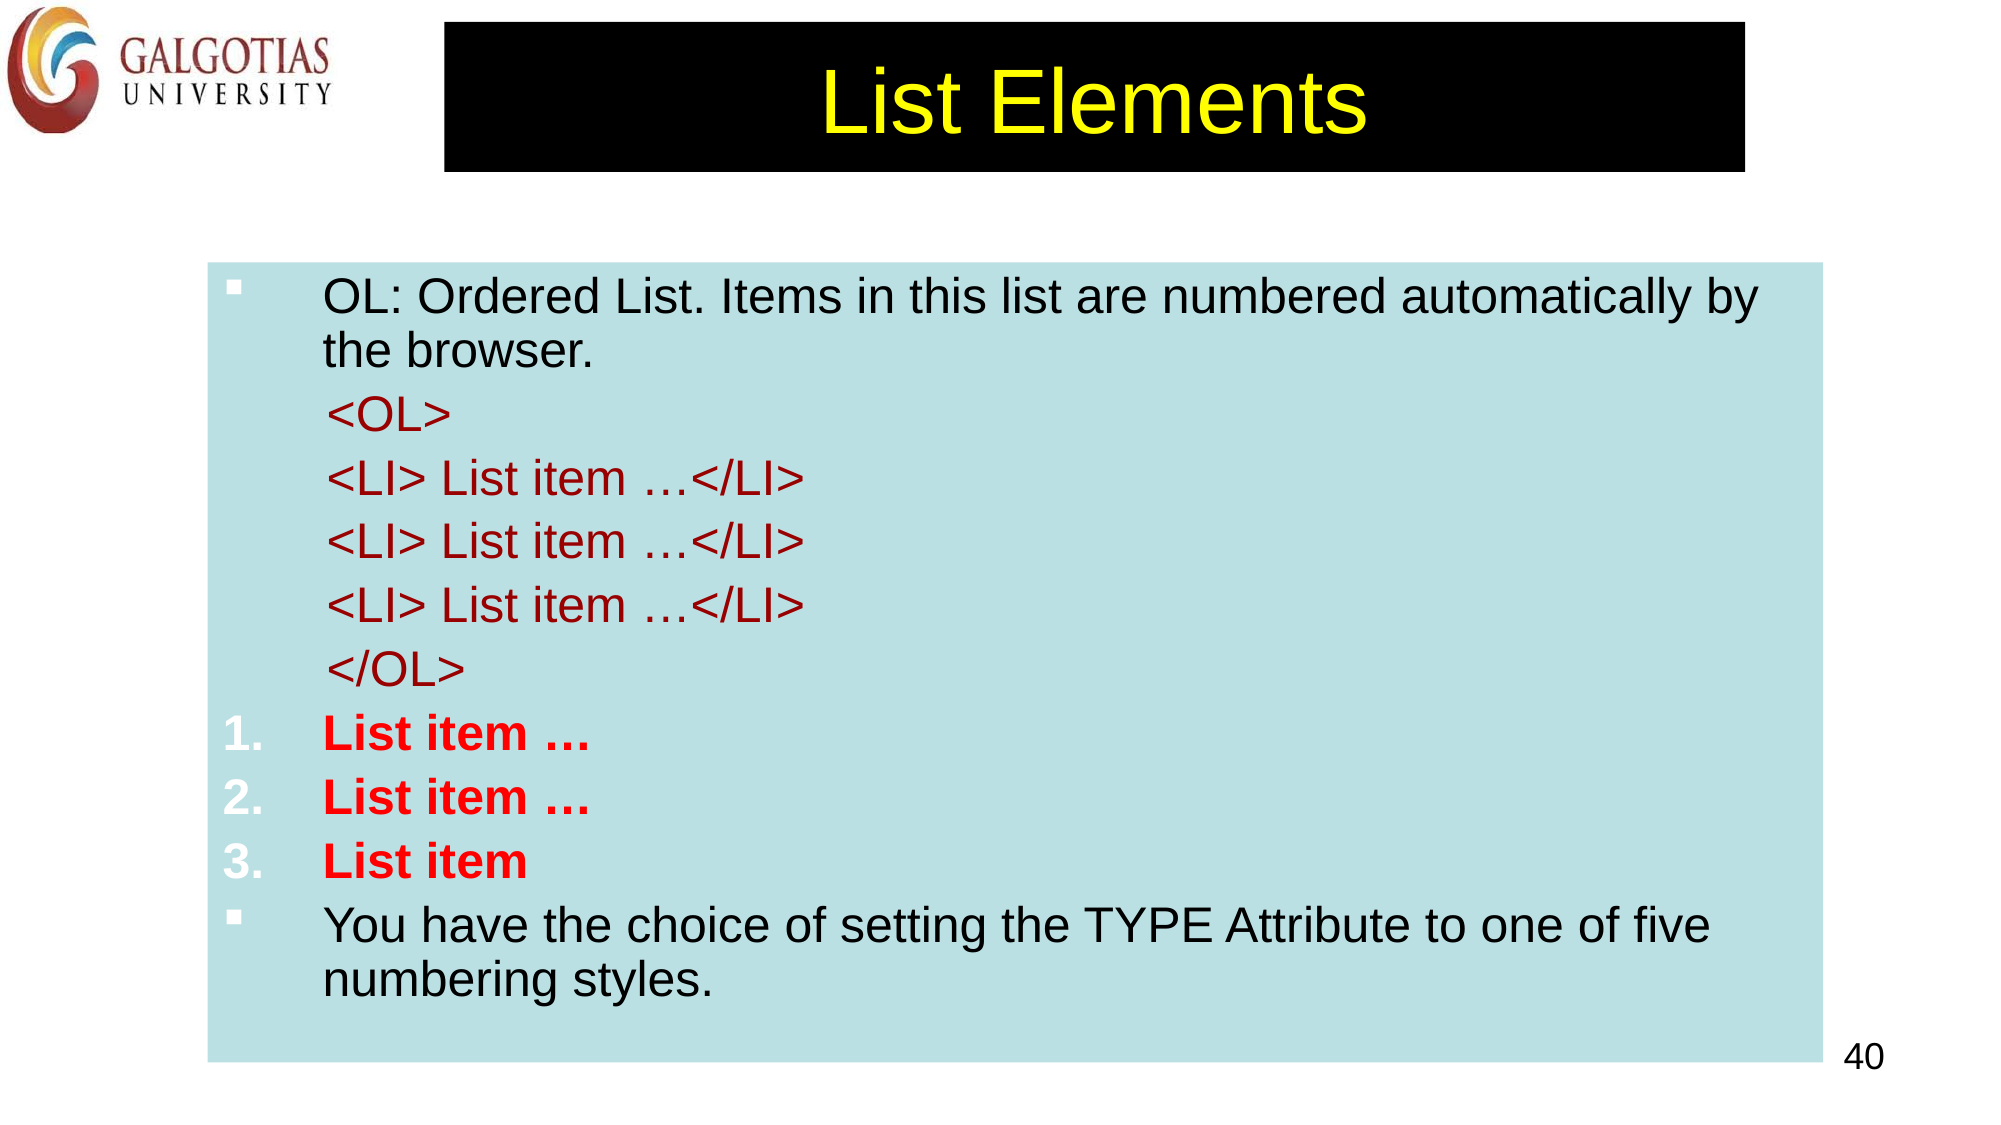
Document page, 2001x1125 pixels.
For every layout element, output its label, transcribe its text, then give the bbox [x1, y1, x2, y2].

title List Elements [444, 21, 1746, 172]
list OL: Ordered List. Items in this list are numbered automatically by the browser. <OL> <LI> List item …</LI> <LI> List item …</LI> <LI> List item …</LI> </OL> List item … List item … List item You have the choice of setting the TYPE Attribute to one of five numbering styles. [207, 262, 1824, 1063]
slide_number 40 [1433, 1024, 1900, 1103]
picture [0, 0, 338, 138]
